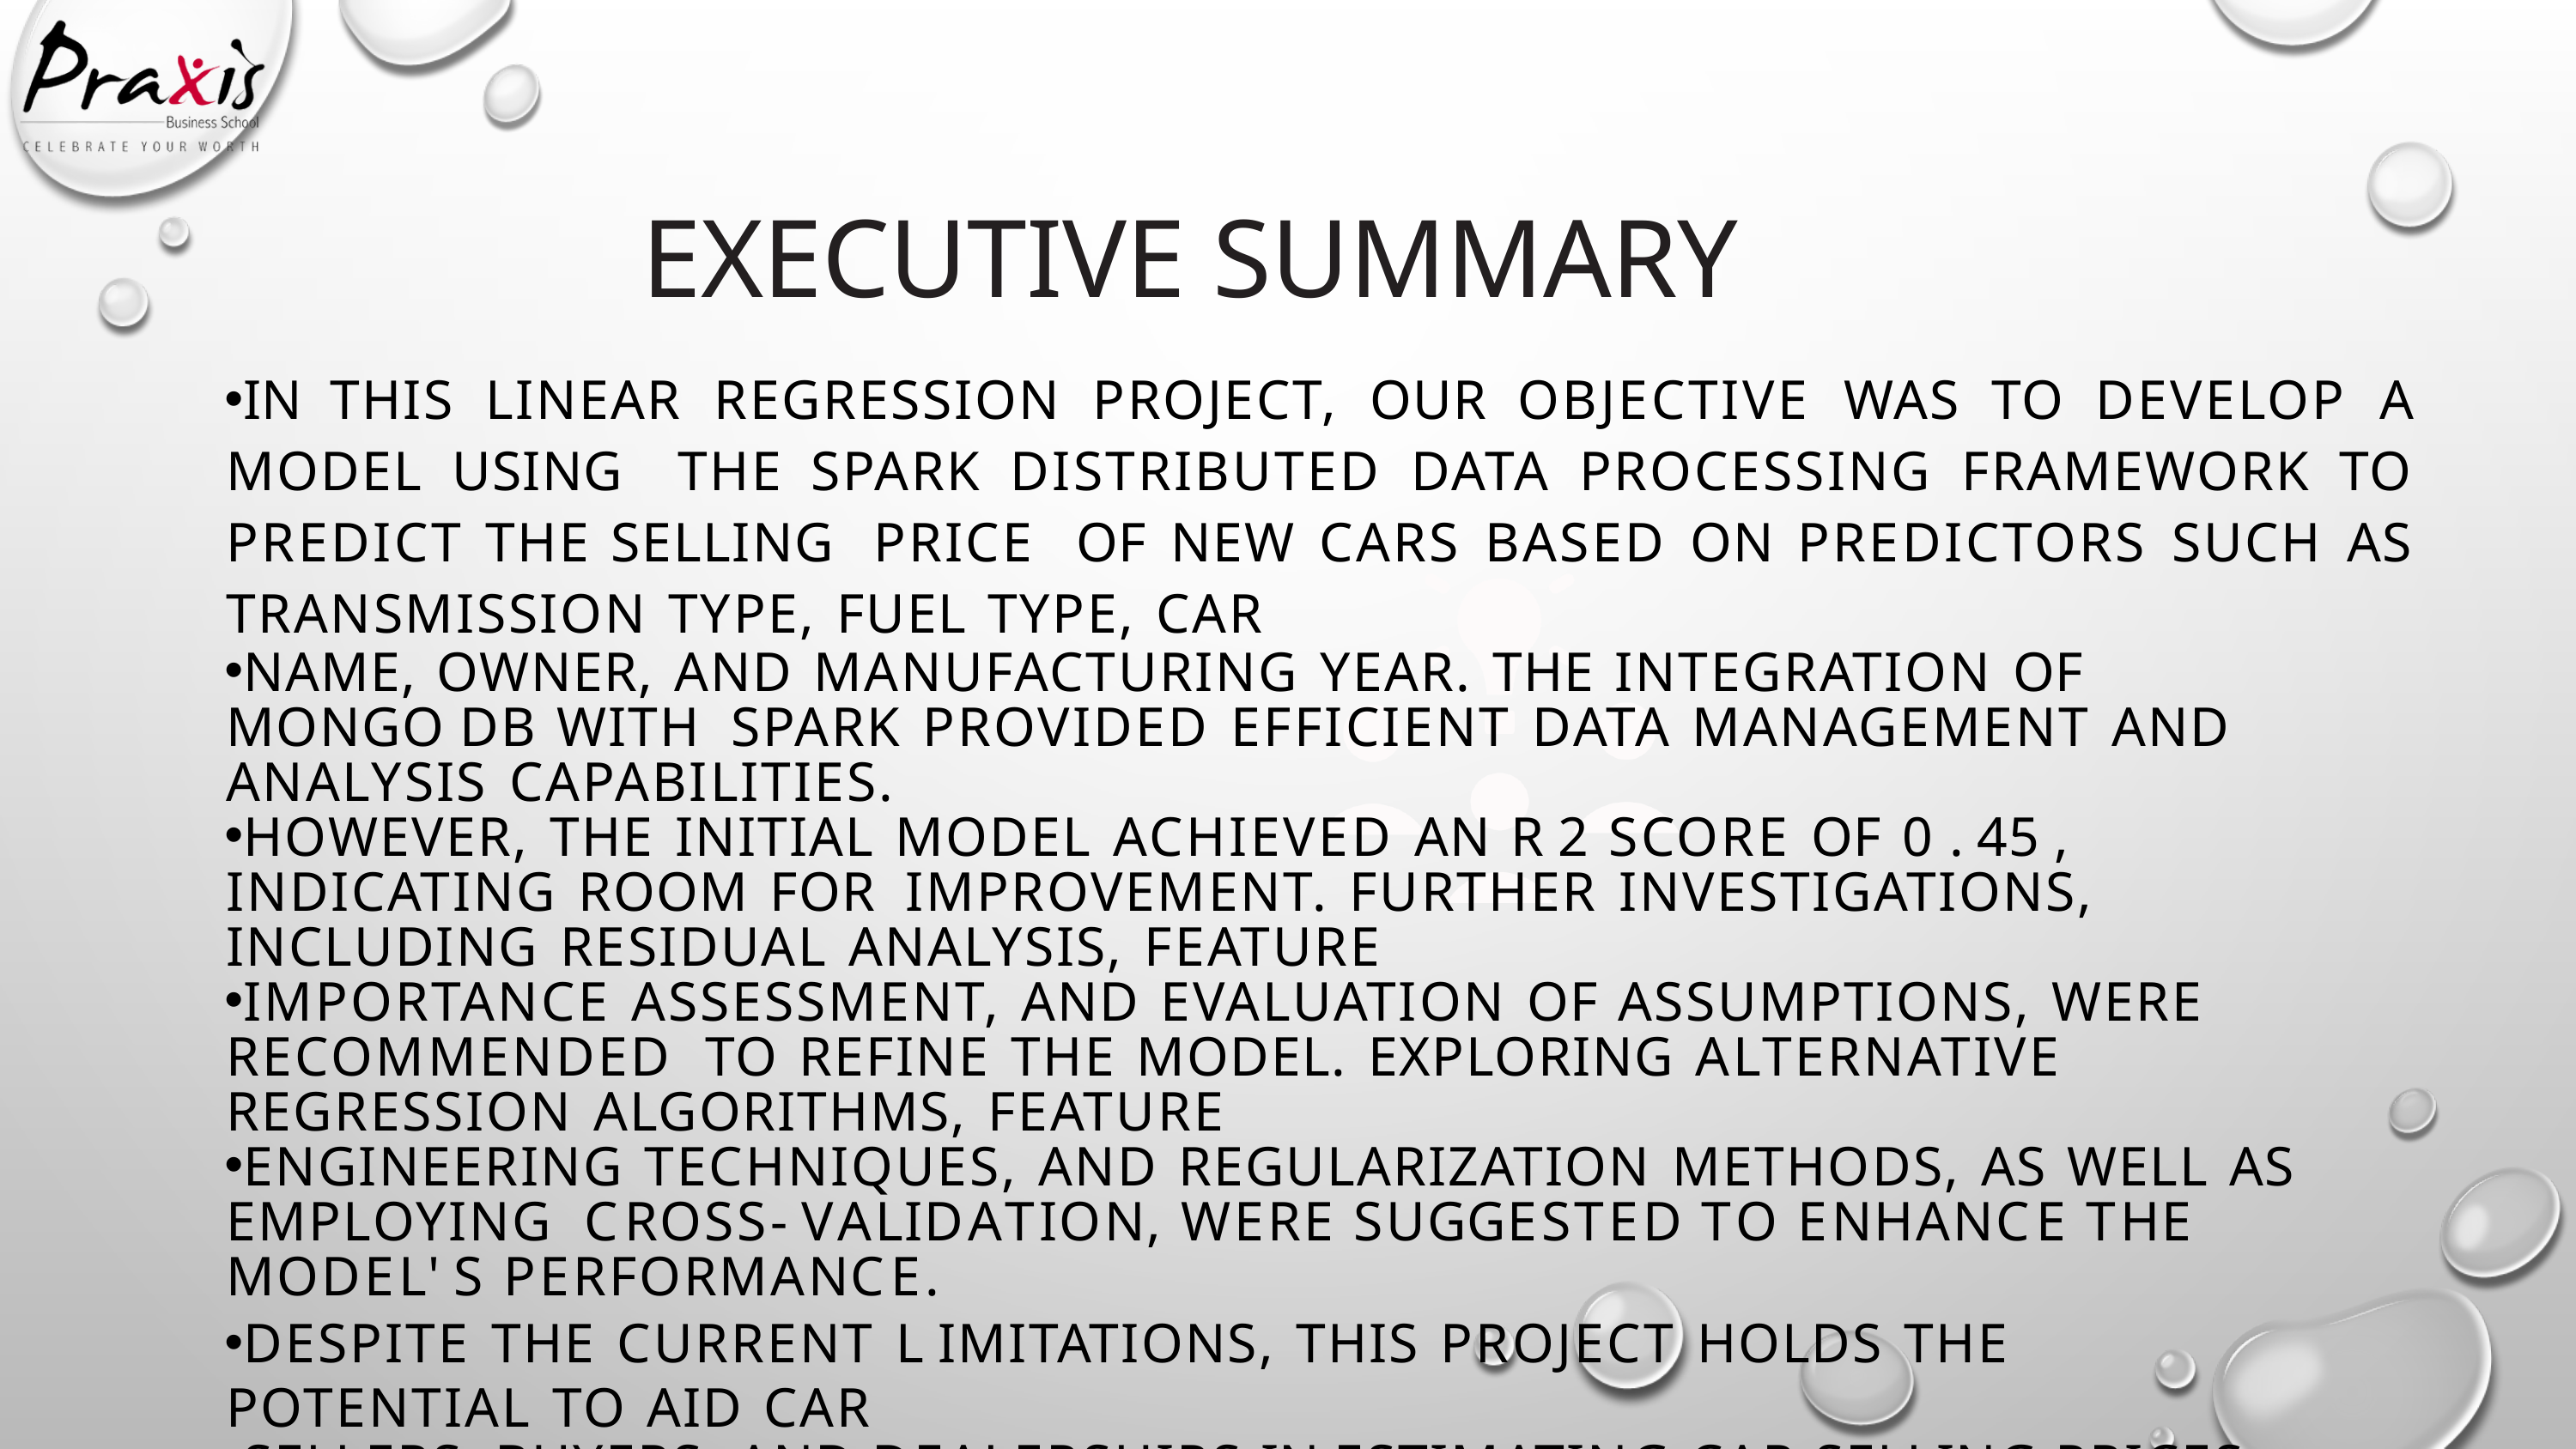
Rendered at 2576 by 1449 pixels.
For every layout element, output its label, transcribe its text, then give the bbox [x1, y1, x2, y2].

list In this Linear Regression project, our objective was to develop a model using the Spark distributed data processing framework to predict the selling price of new cars based on predictors such as transmission type, fuel type, car name, owner, and manufacturing year. The integration of Mongo DB with Spark provided efficient data management and analysis capabilities. However, the initial model achieved an R 2 score of 0 . 45 , indicating room for improvement. Further investigations, including residual analysis, feature importance assessment, and evaluation of assumptions, were recommended to refine the model. Exploring alternative regression algorithms, feature engineering techniques, and regularization methods, as well as employing cross- validation, were suggested to enhance the model' s performance. Despite the current l imitations, this project holds the potential to aid car sellers, buyers, and dealerships in estimating car selling prices, contributing to better decision- making in the automotive market. [224, 356, 2415, 1449]
picture [1319, 534, 1680, 903]
title EXECUTIVE summary [307, 131, 2072, 356]
picture [0, 0, 2576, 1449]
